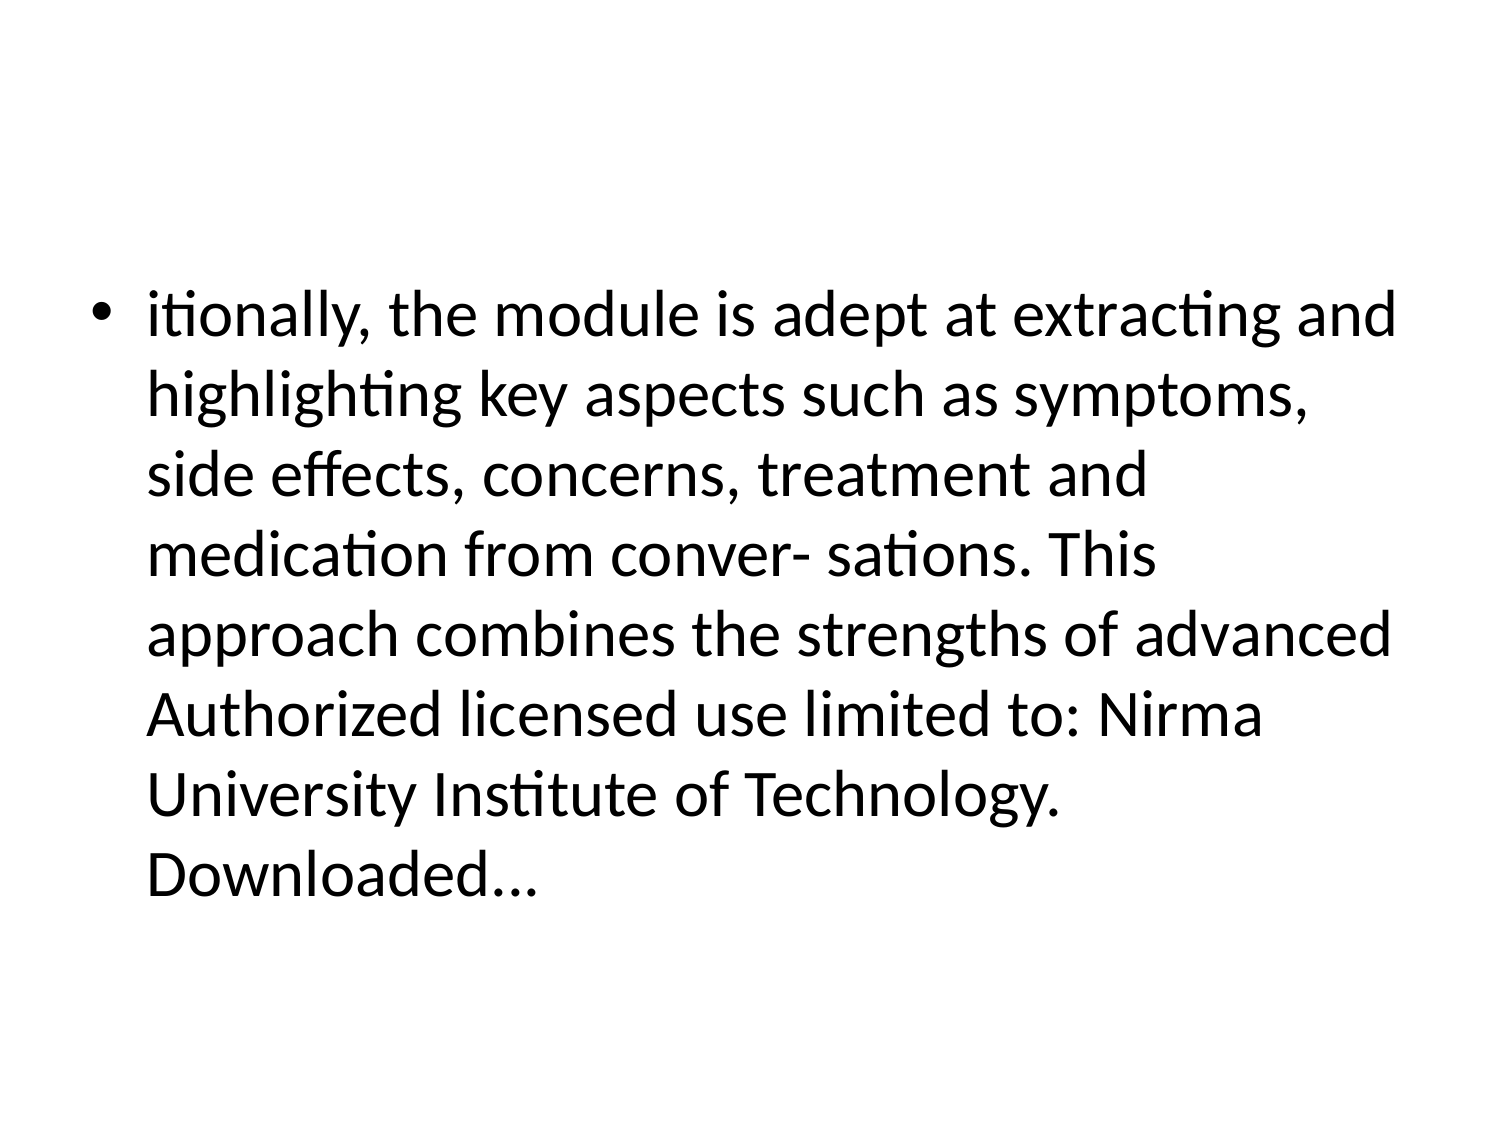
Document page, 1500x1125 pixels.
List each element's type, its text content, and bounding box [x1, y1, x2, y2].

list itionally, the module is adept at extracting and highlighting key aspects such as symptoms, side effects, concerns, treatment and medication from conver- sations. This approach combines the strengths of advanced Authorized licensed use limited to: Nirma University Institute of Technology. Downloaded... [75, 262, 1425, 1005]
